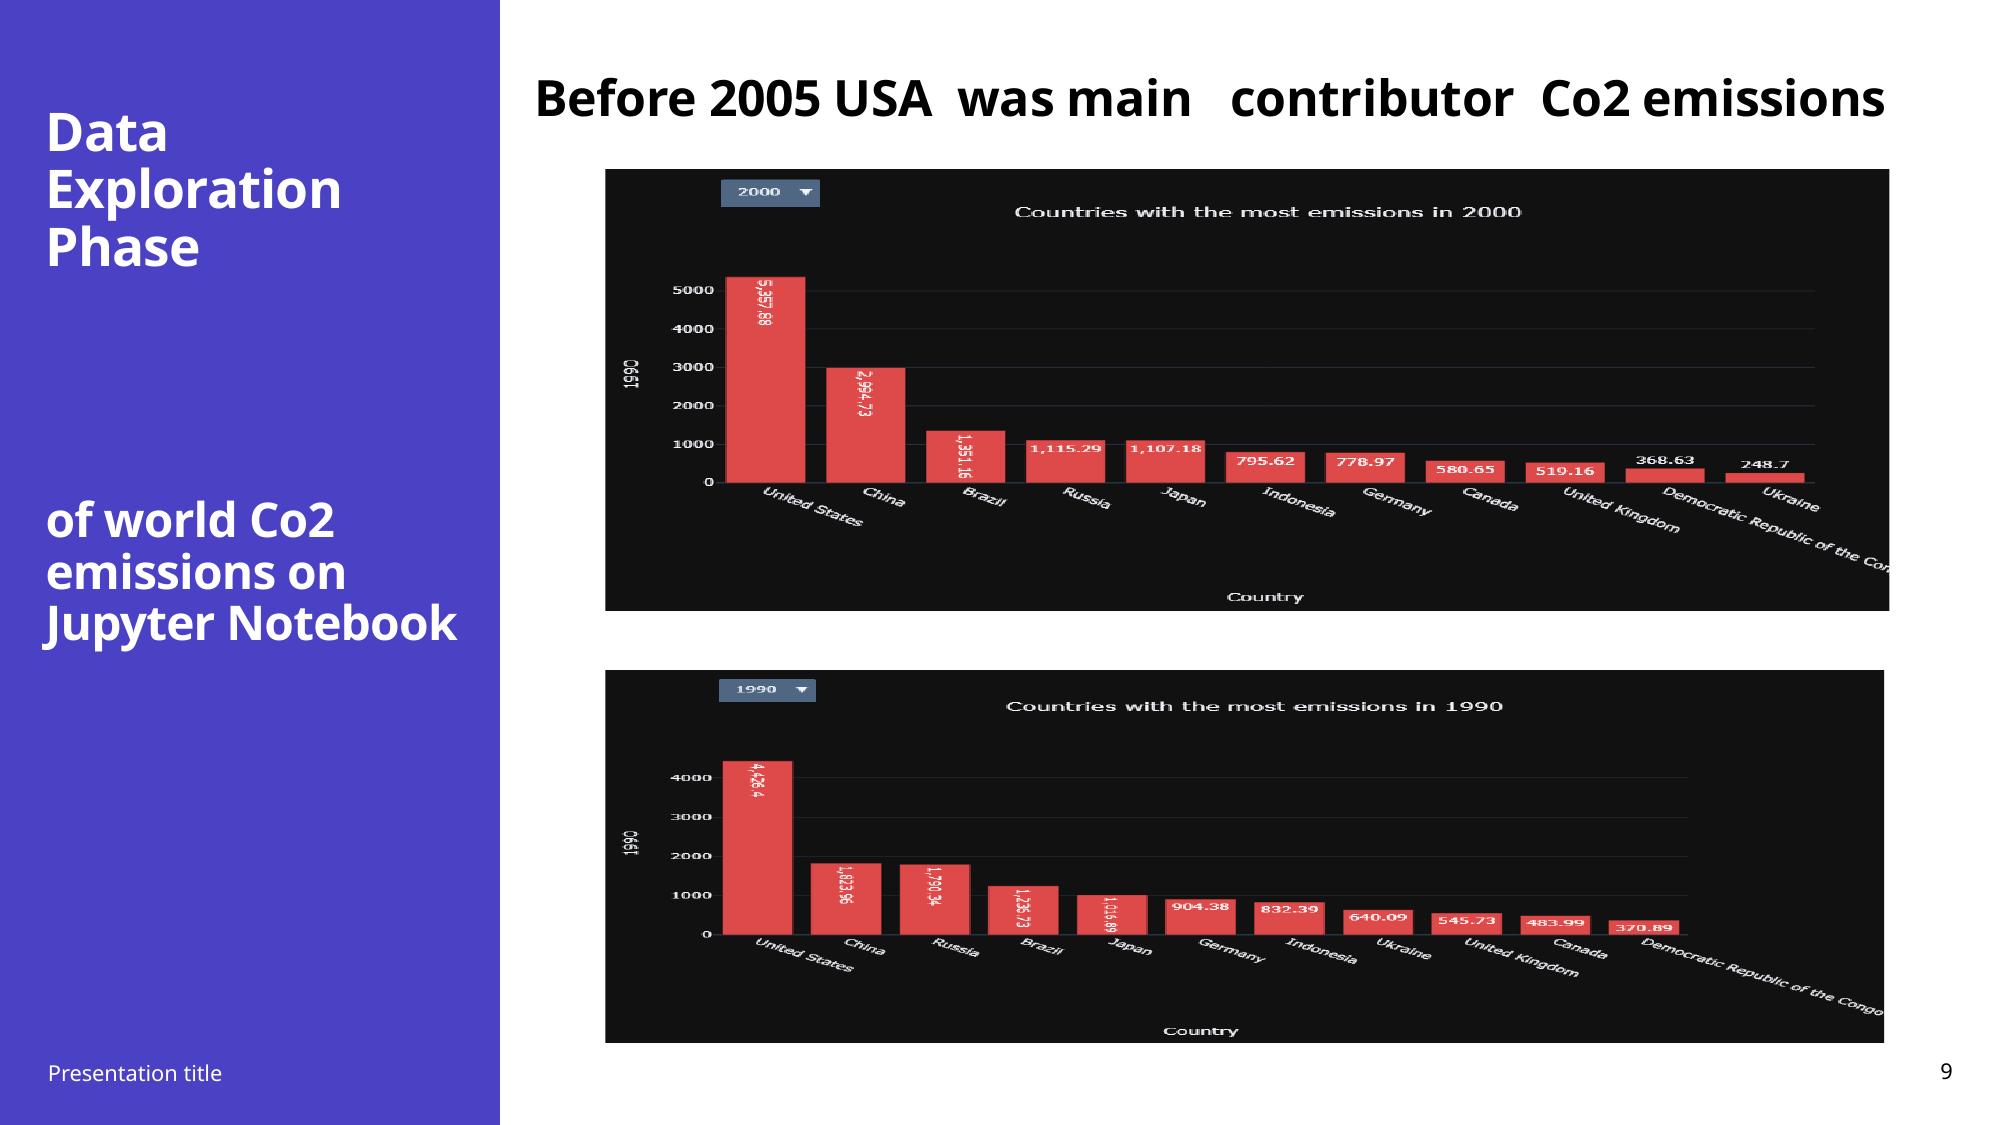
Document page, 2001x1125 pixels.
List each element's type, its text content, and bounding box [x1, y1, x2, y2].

list Before 2005 USA was main contributor Co2 emissions [519, 53, 1968, 170]
slide_number 9 [1864, 1042, 1968, 1103]
picture [605, 670, 1885, 1043]
picture [605, 169, 1890, 611]
text_box [501, 0, 2000, 1125]
text_box [0, 0, 501, 1125]
footer Presentation title [33, 1042, 479, 1103]
title Data Exploration Phase of world Co2 emissions on Jupyter Notebook [30, 97, 478, 671]
